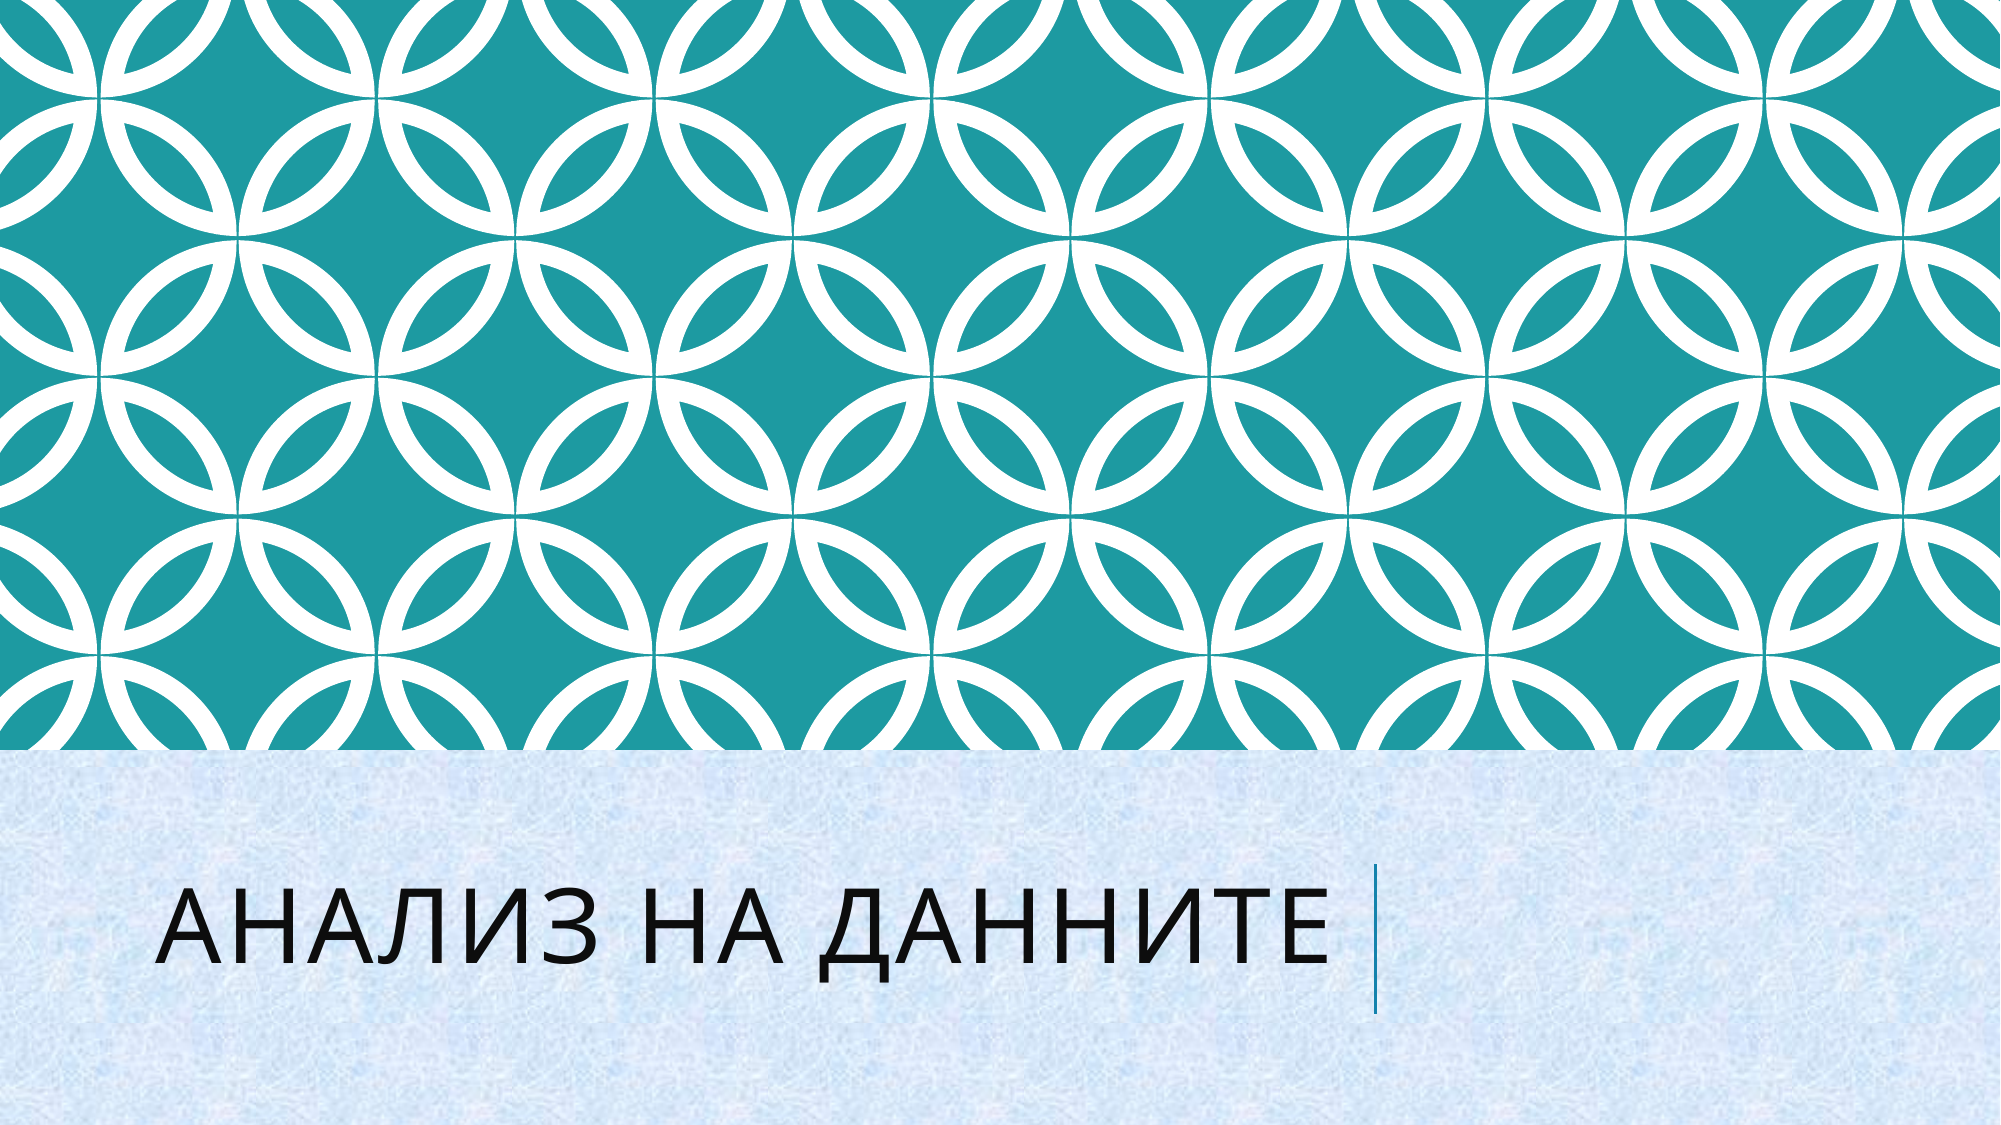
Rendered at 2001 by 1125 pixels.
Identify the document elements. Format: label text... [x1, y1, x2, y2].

title Анализ на данните [75, 813, 1350, 1054]
picture [0, 750, 2001, 1125]
